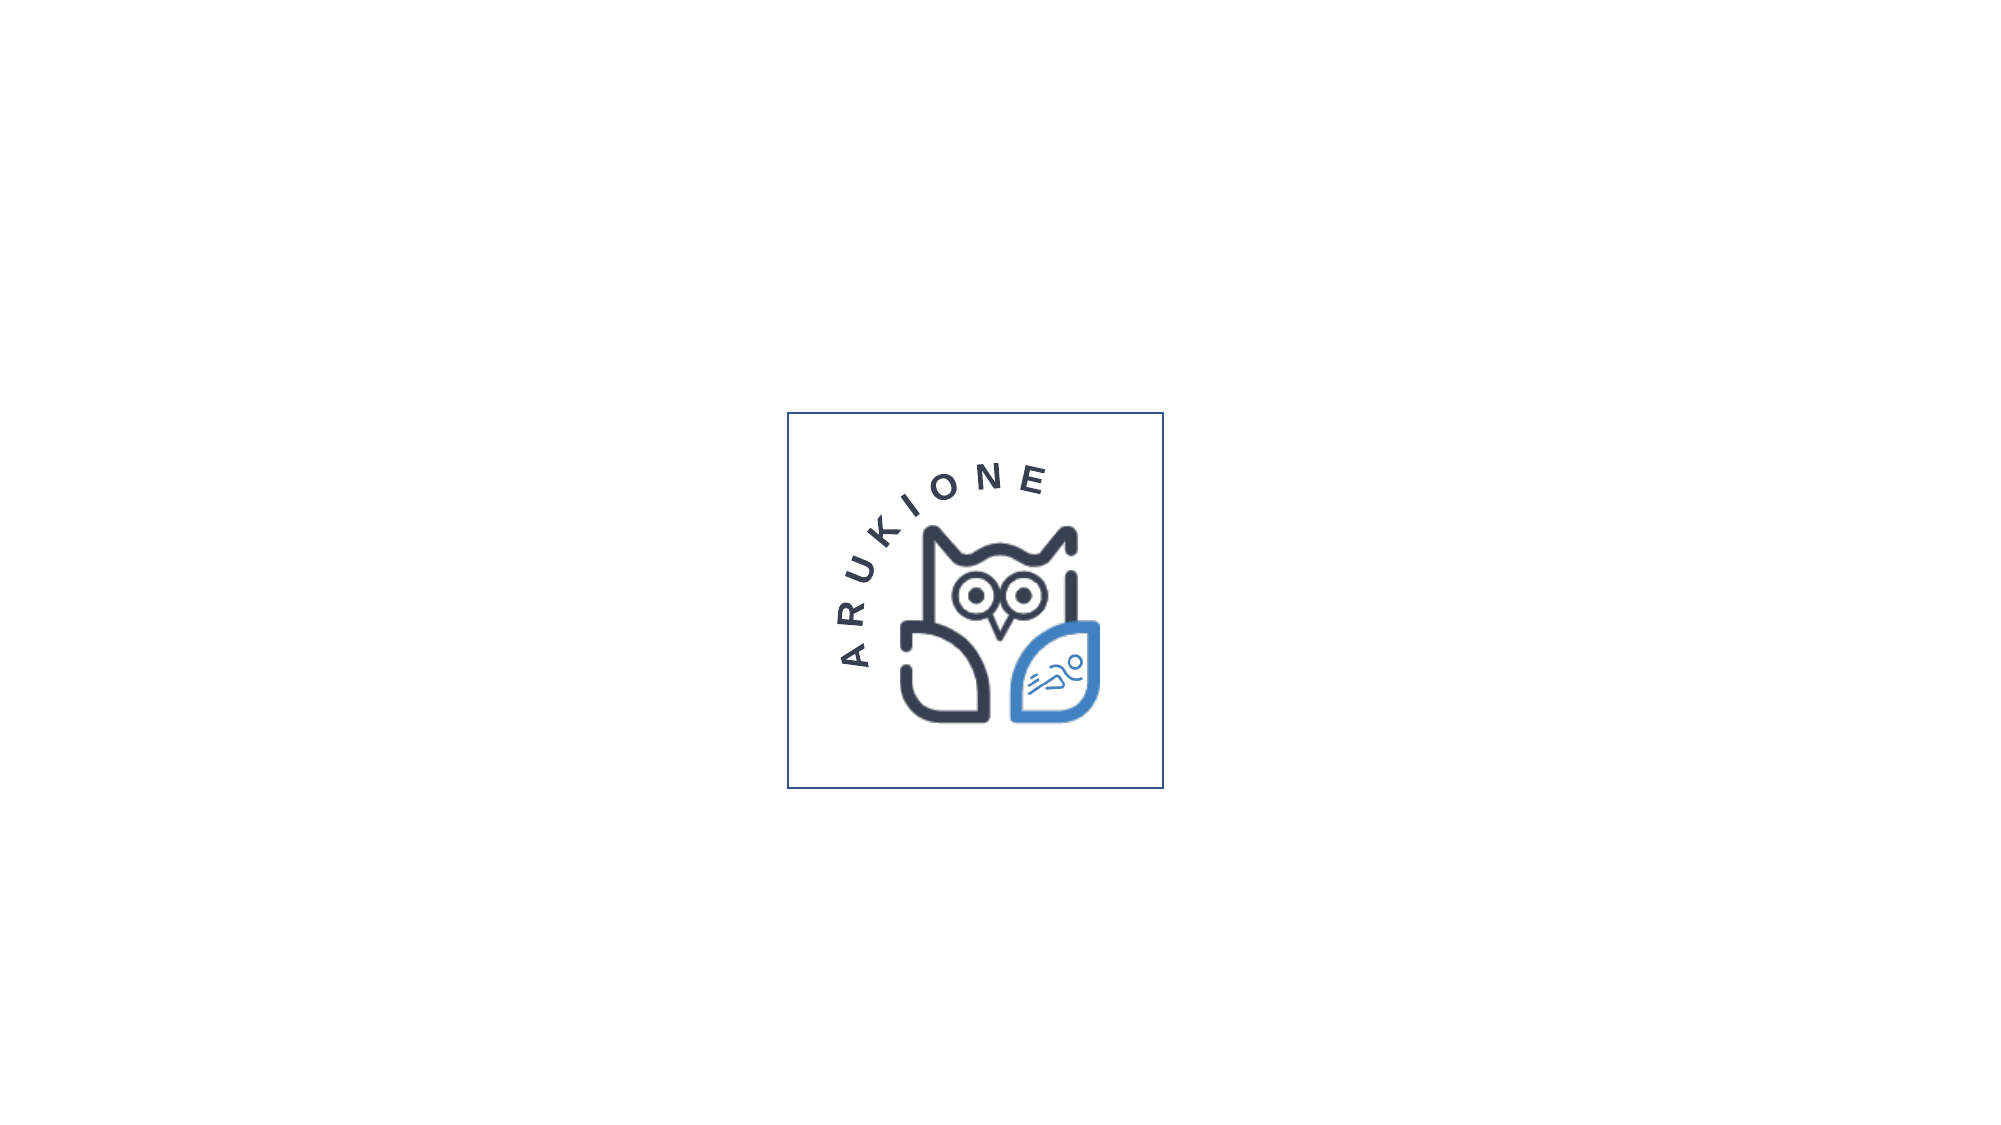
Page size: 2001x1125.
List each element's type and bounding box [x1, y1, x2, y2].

picture [899, 525, 1100, 726]
text_box [787, 412, 1164, 789]
